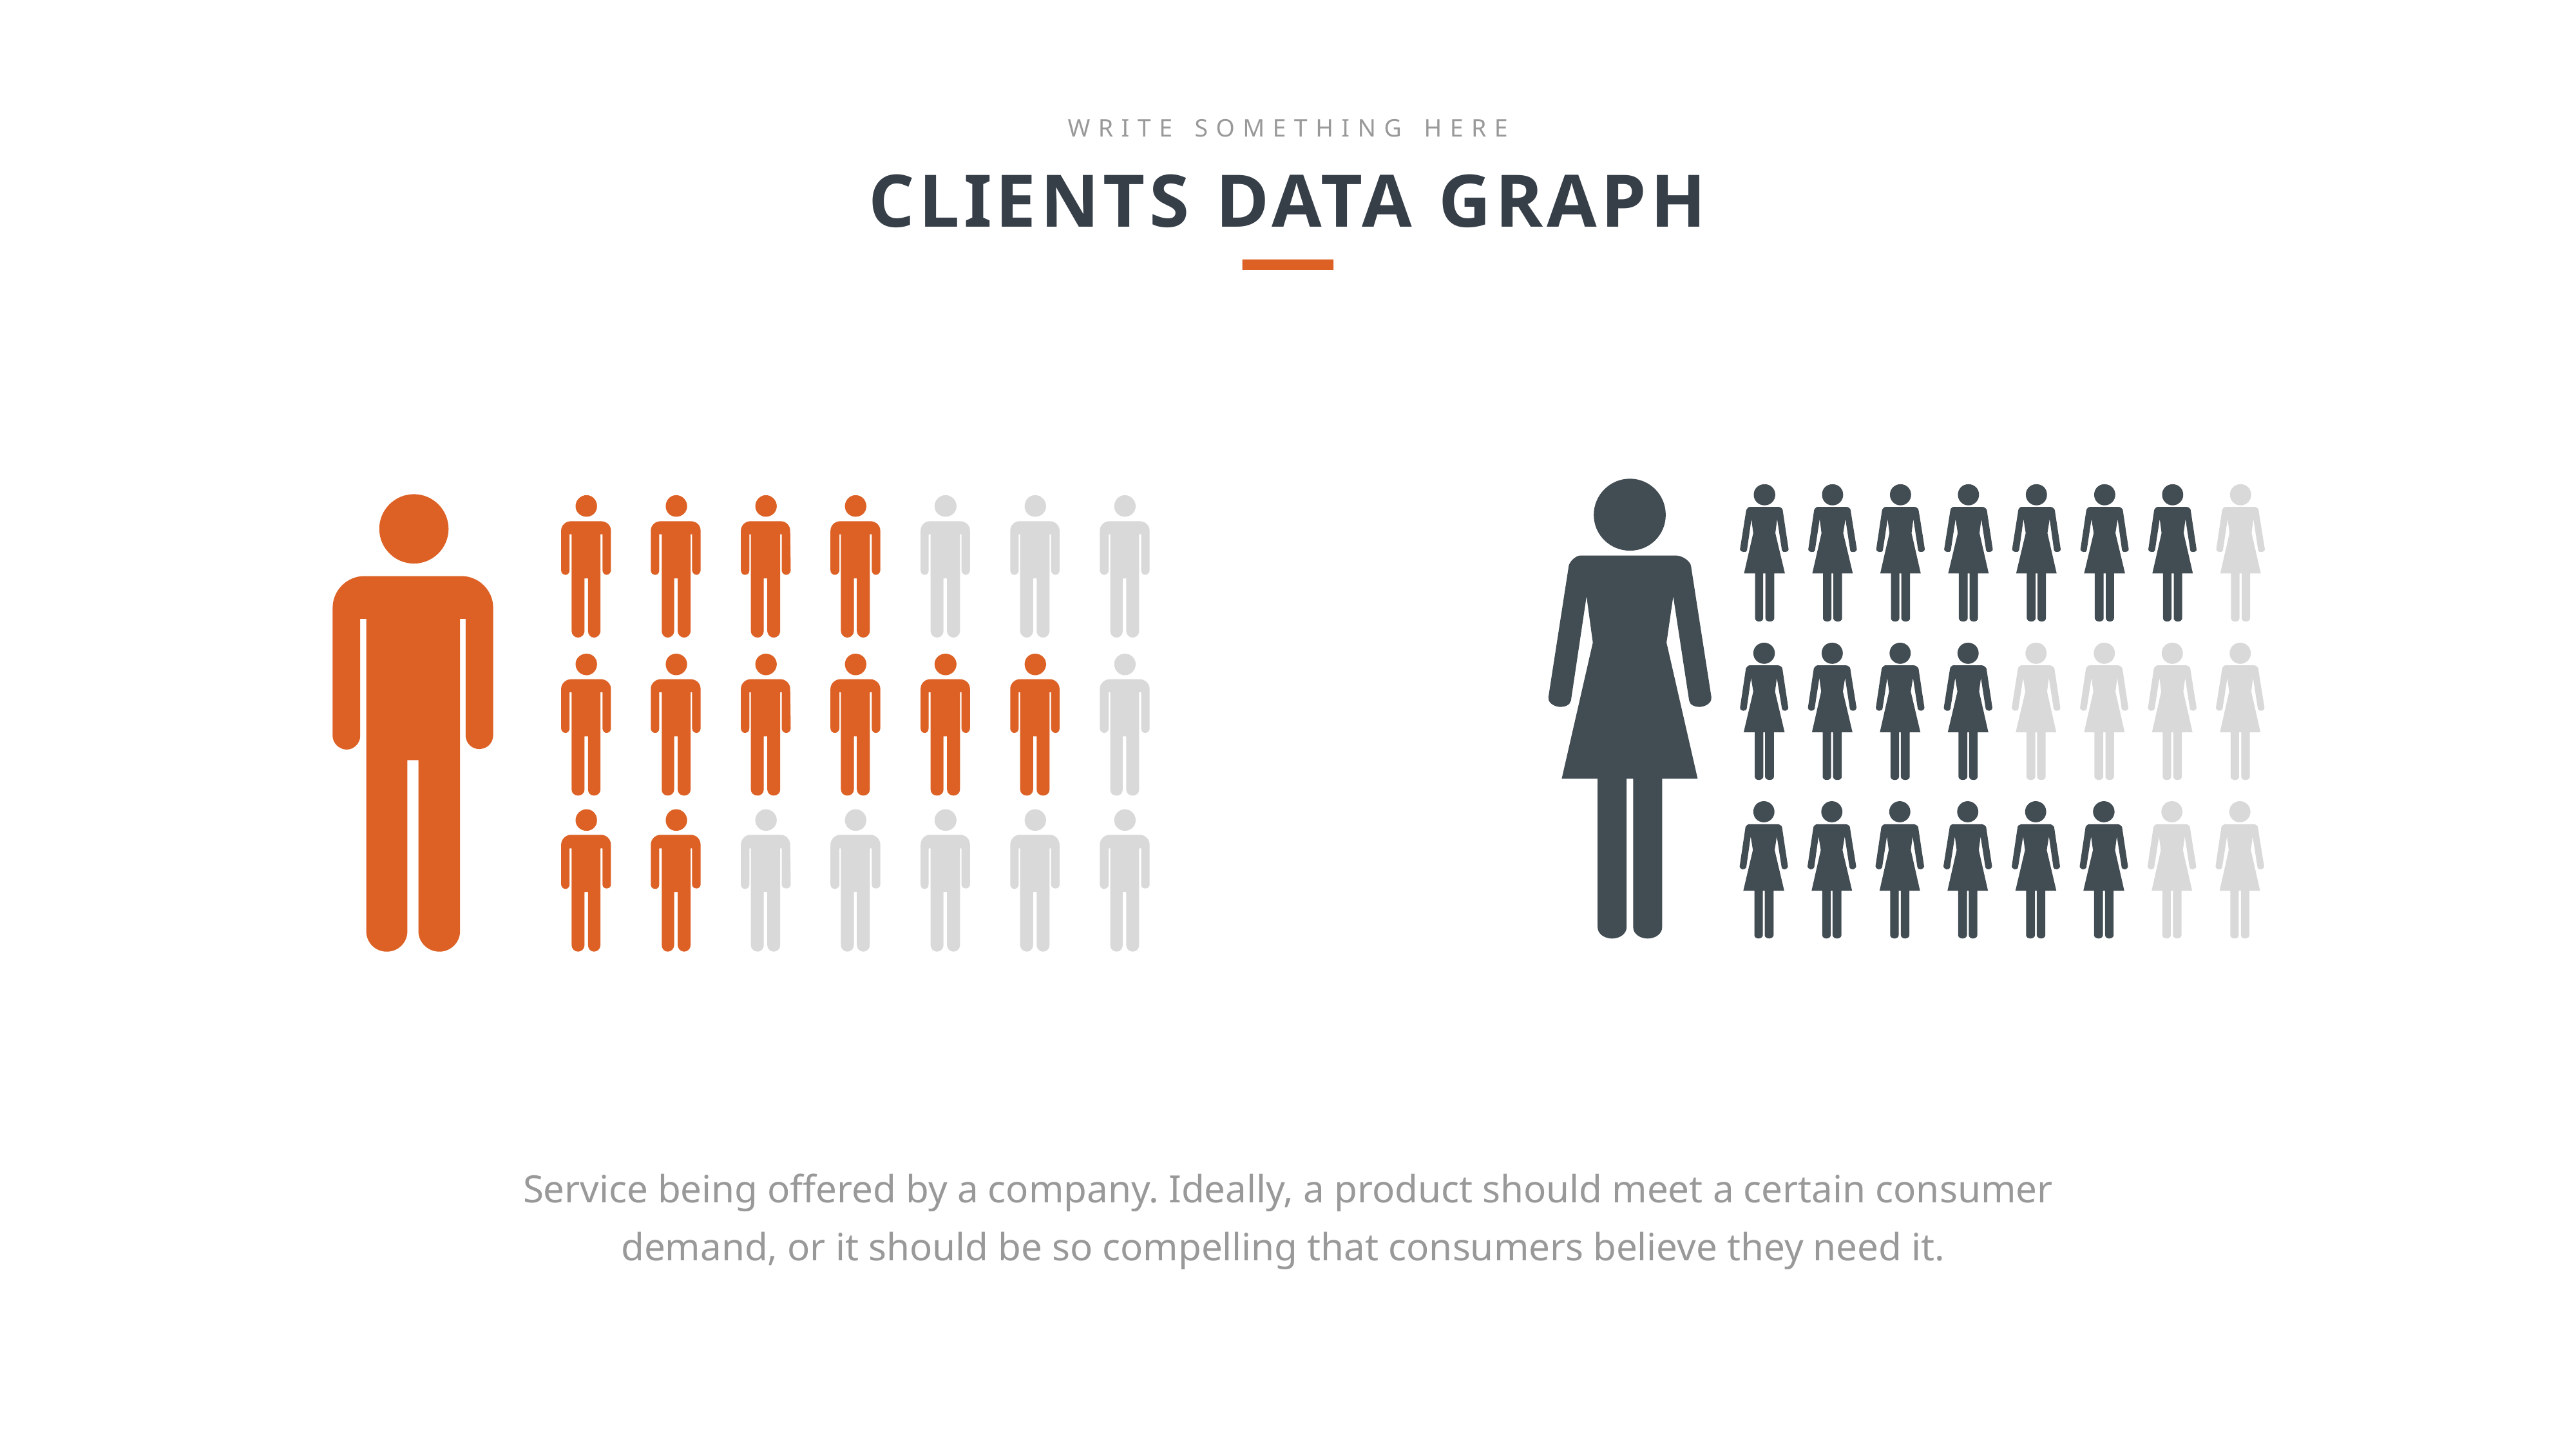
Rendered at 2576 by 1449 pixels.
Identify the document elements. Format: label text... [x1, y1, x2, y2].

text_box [774, 108, 1802, 270]
text_box Service being offered by a company. Ideally, a product should meet a certain consumer demand, or it should be so compelling that consumers believe they need it. [448, 1141, 2128, 1280]
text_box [332, 478, 2266, 952]
